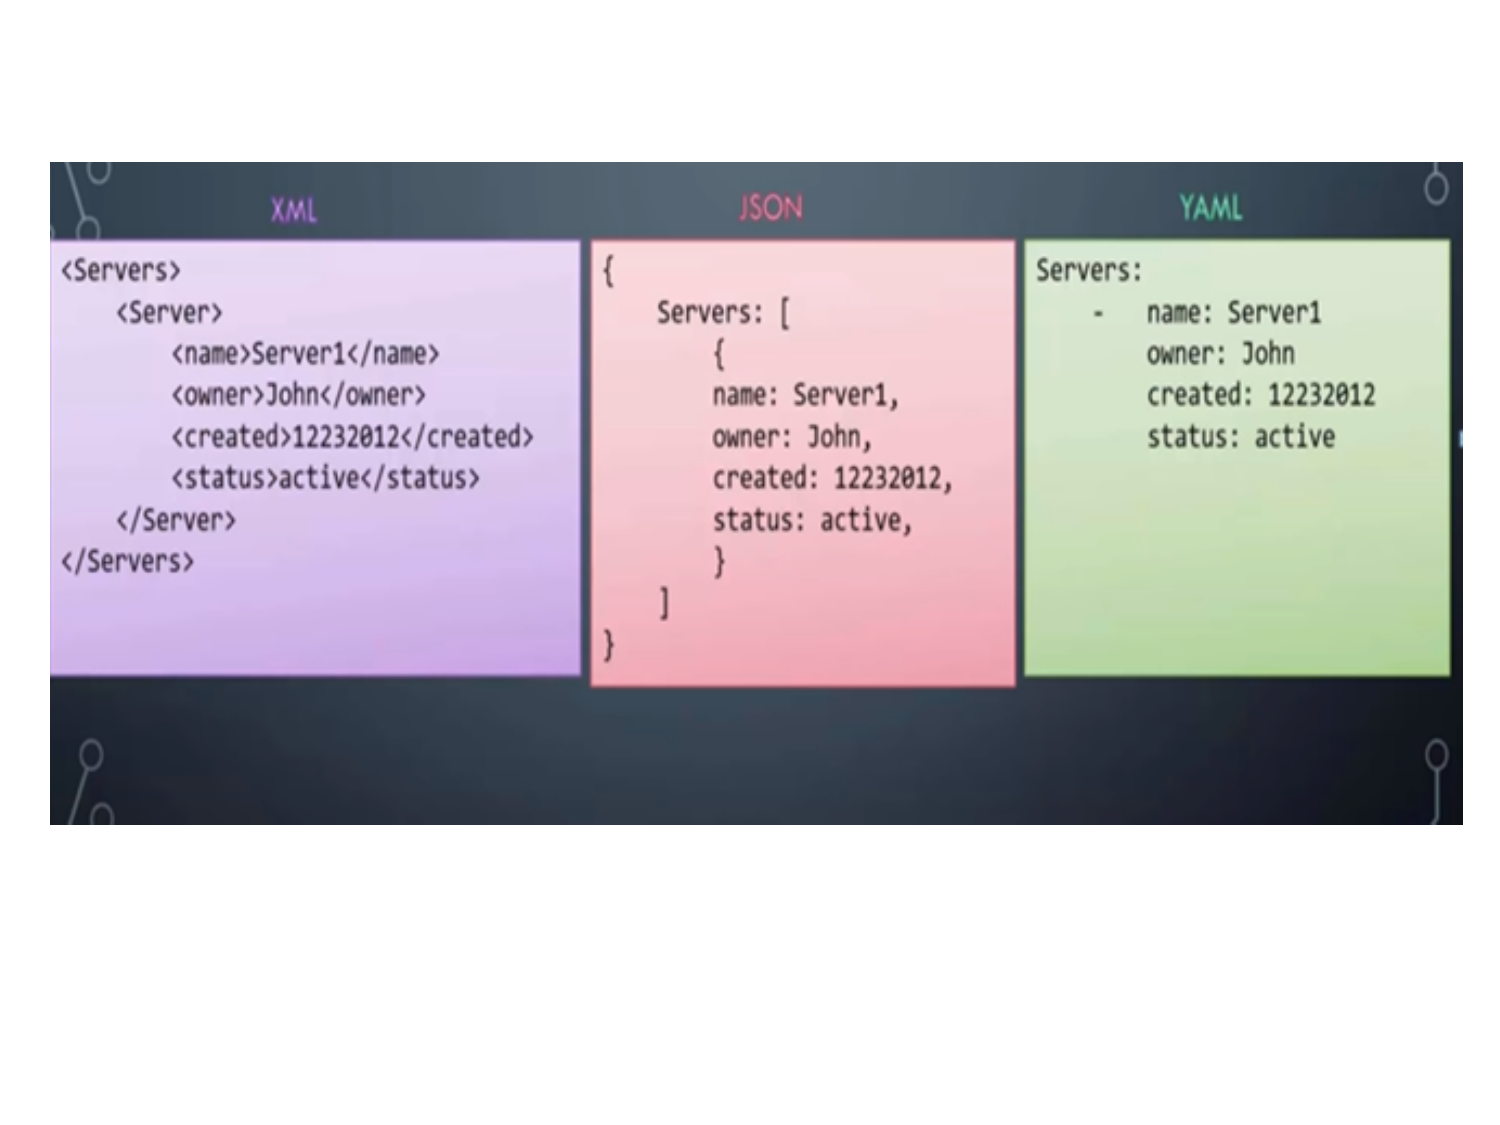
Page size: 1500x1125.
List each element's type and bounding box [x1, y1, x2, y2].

picture [49, 162, 1463, 826]
